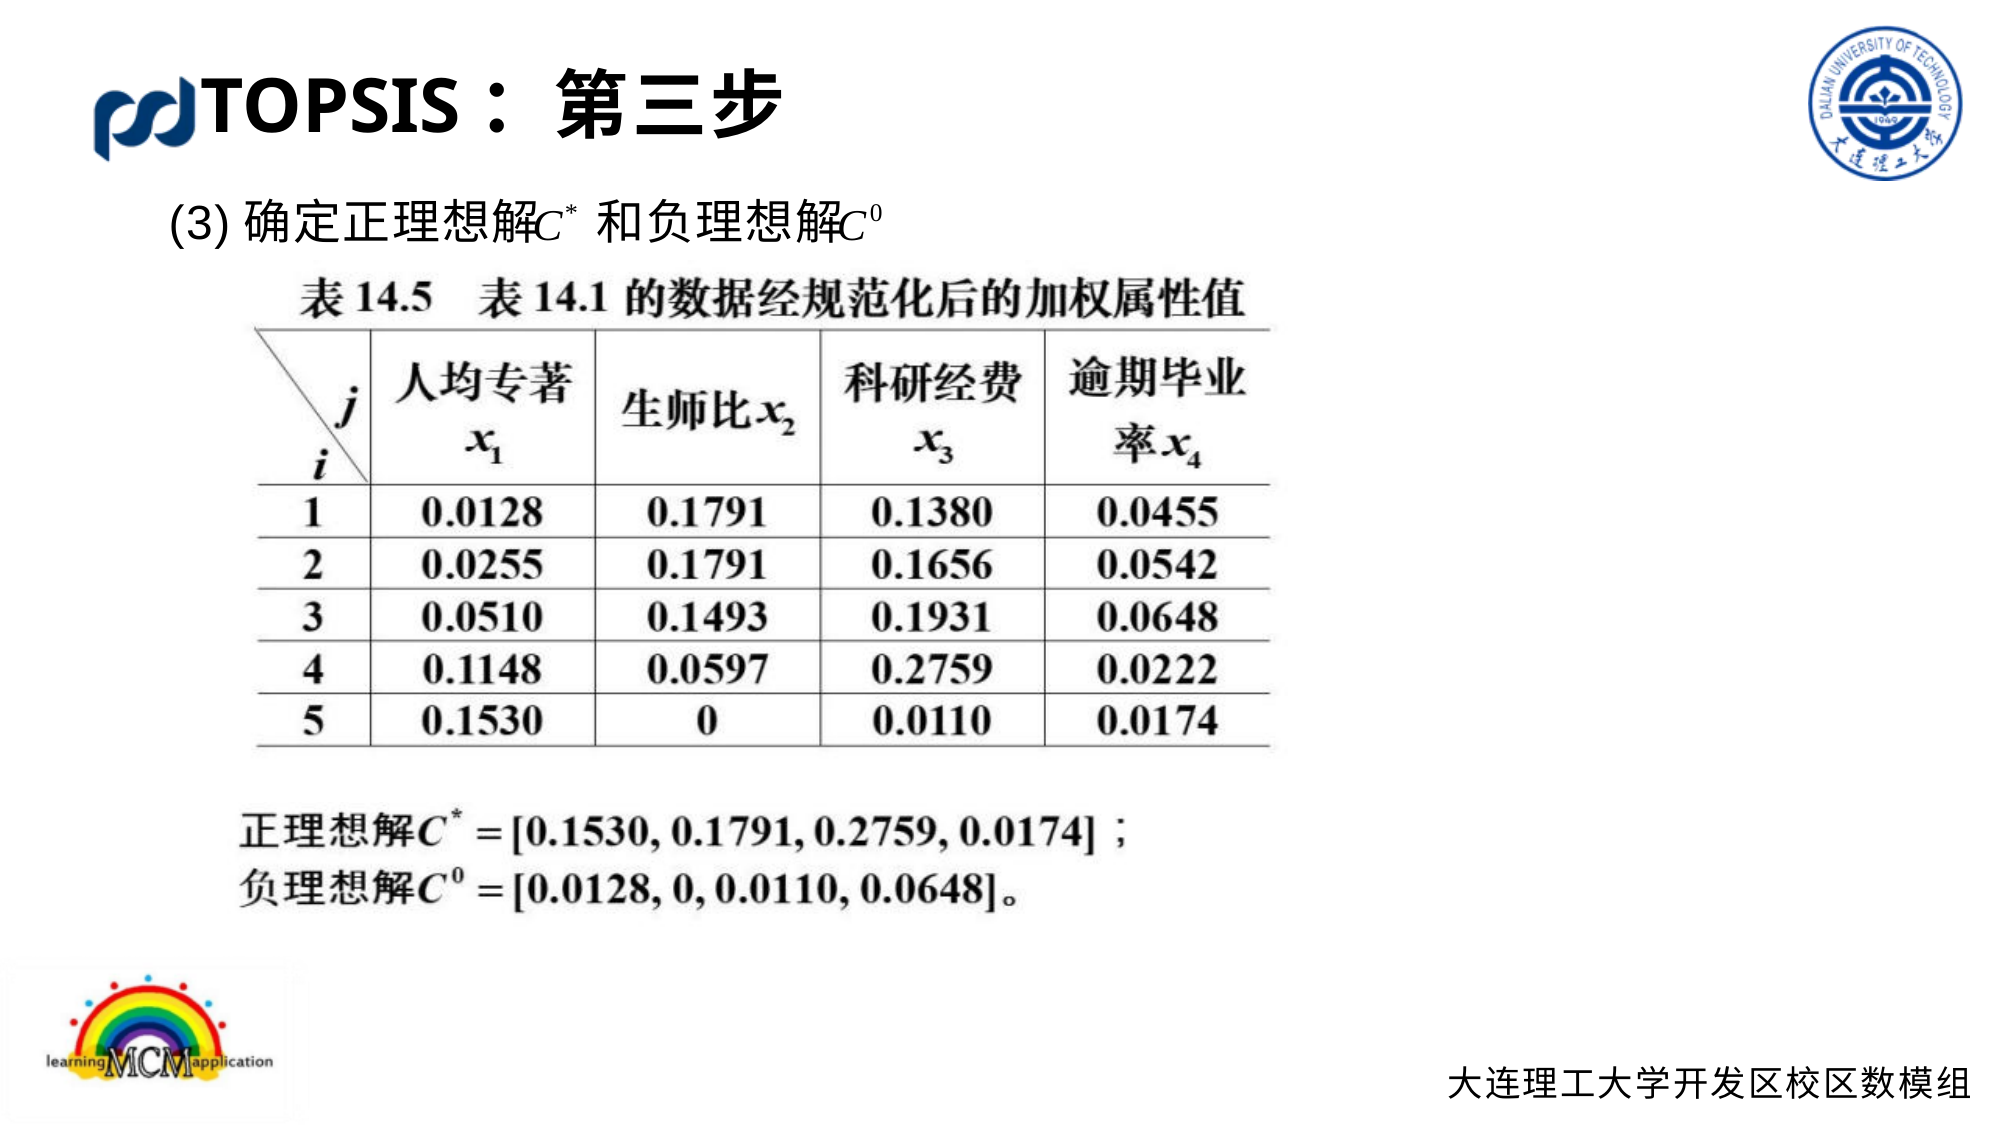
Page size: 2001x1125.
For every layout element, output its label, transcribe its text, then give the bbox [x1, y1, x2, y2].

picture [1808, 25, 1980, 181]
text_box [527, 193, 583, 251]
picture [86, 55, 214, 169]
picture [213, 260, 1291, 766]
picture [227, 802, 1156, 934]
text_box TOPSIS：第三步 (3)确定正理想解 和负理想解 [166, 102, 880, 251]
picture [0, 952, 315, 1125]
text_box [831, 193, 890, 251]
text_box 大连理工大学开发区校区数模组 [1445, 1062, 1973, 1106]
